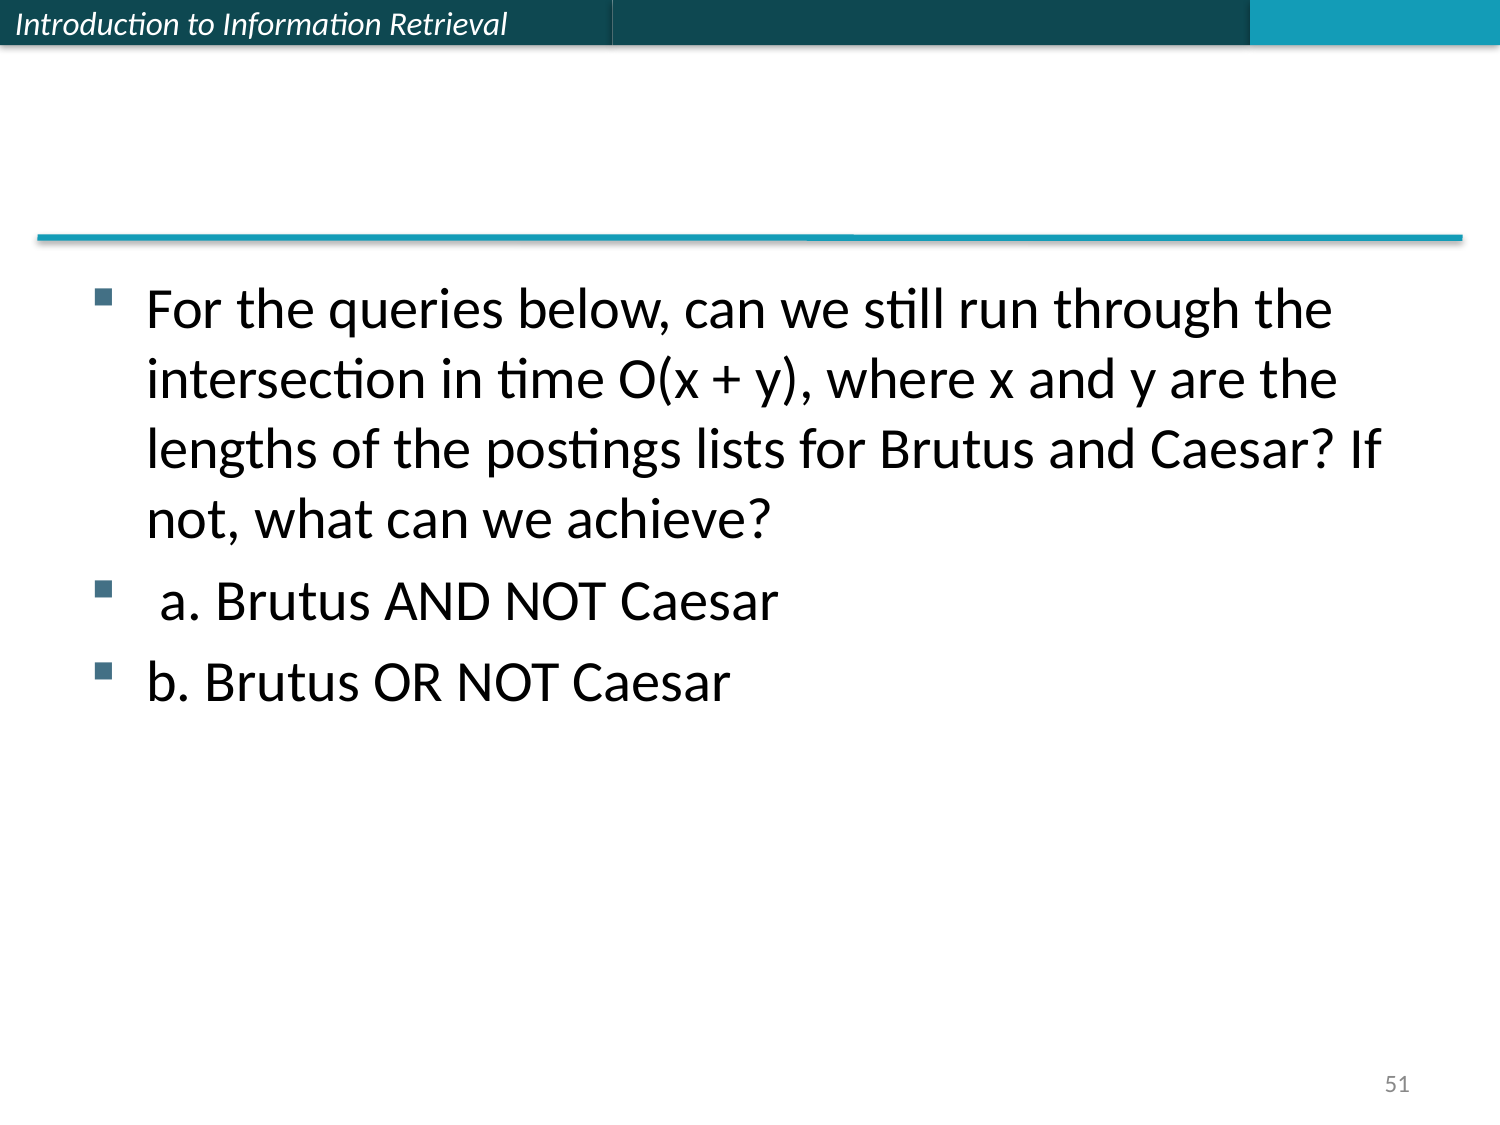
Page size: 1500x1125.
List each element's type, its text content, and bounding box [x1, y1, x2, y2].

slide_number 51 [1074, 1062, 1425, 1103]
list For the queries below, can we still run through the intersection in time O(x + y), where x and y are the lengths of the postings lists for Brutus and Caesar? If not, what can we achieve? a. Brutus AND NOT Caesar b. Brutus OR NOT Caesar [75, 262, 1425, 1075]
